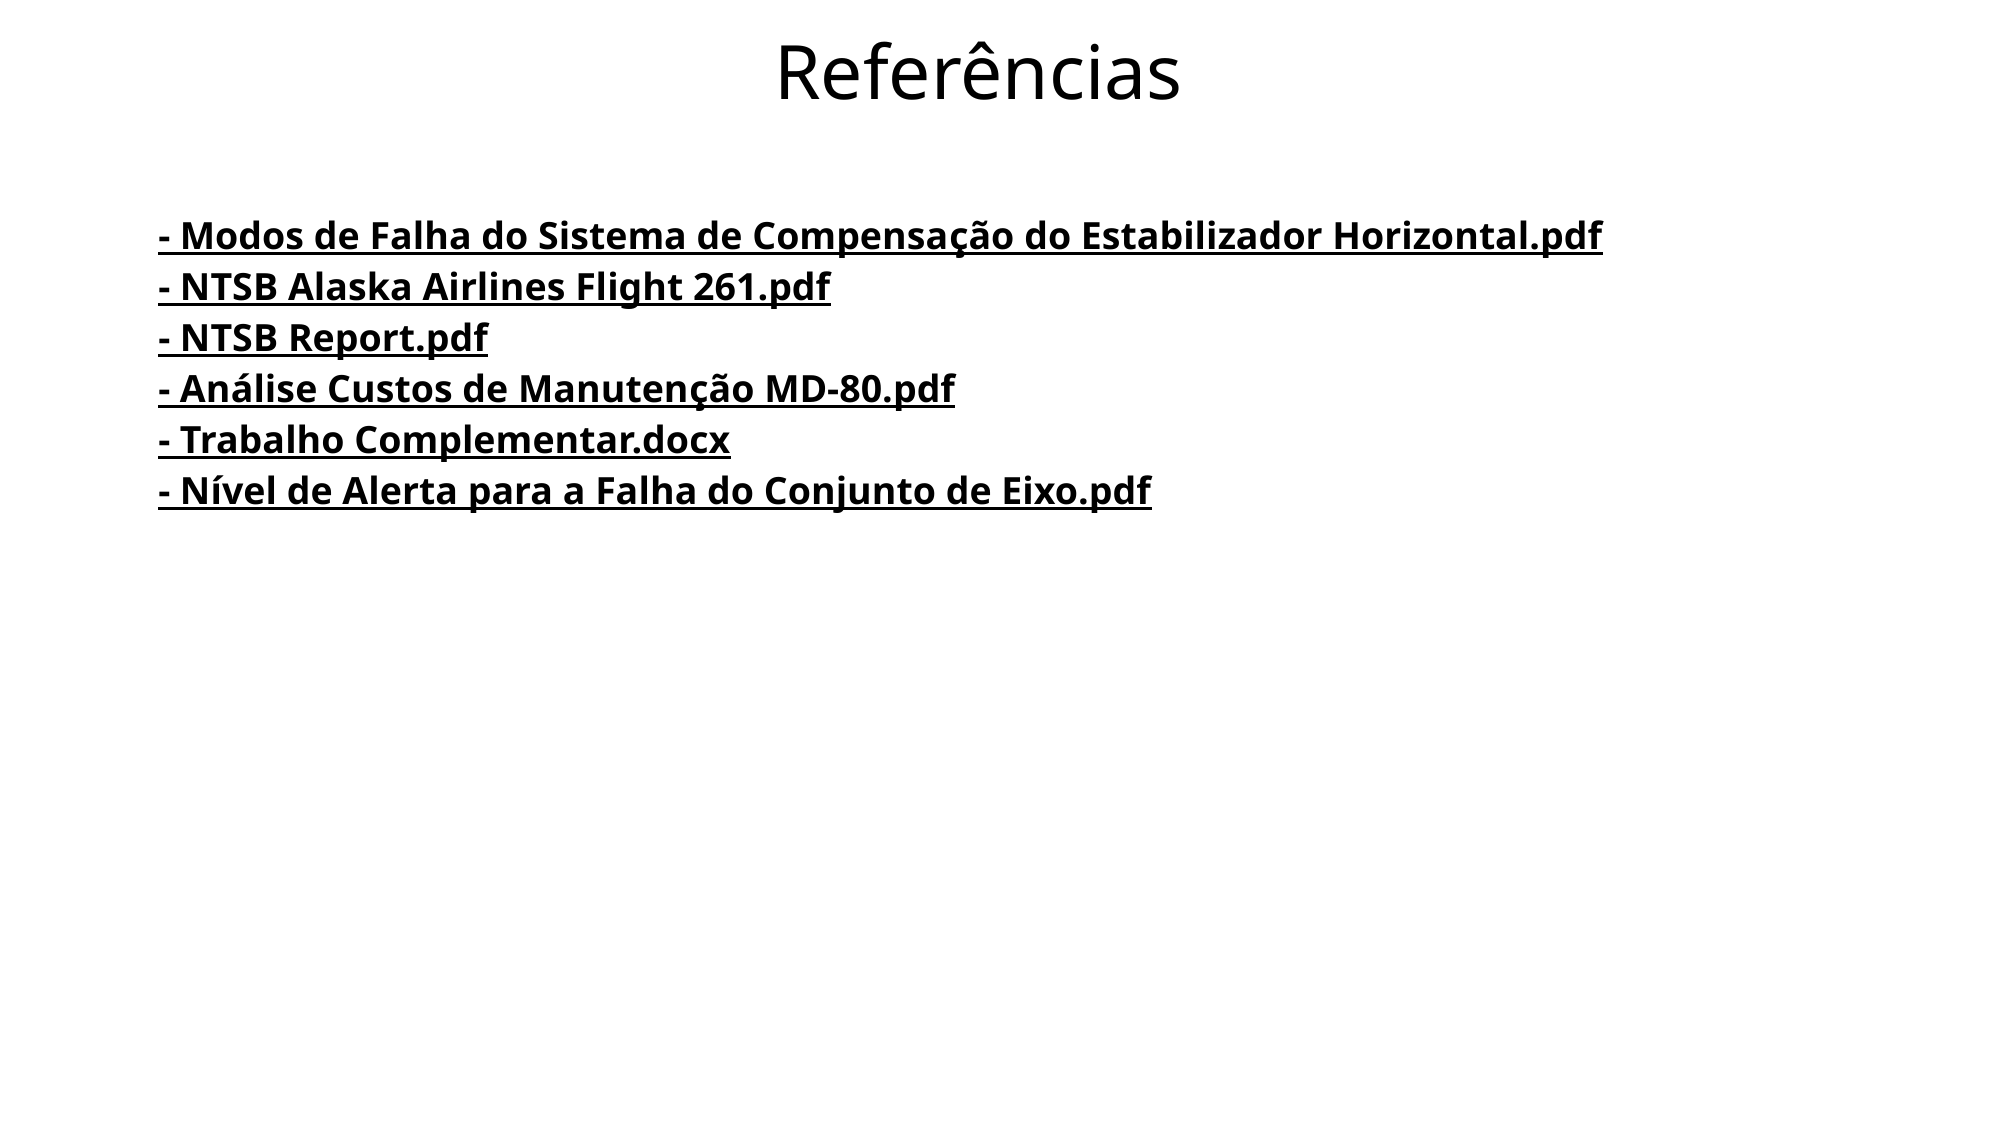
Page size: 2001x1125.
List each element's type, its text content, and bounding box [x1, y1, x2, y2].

text_box Referências [759, 17, 1210, 123]
text_box - Modos de Falha do Sistema de Compensação do Estabilizador Horizontal.pdf - NTSB Alaska Airlines Flight 261.pdf - NTSB Report.pdf - Análise Custos de Manutenção MD-80.pdf - Trabalho Complementar.docx - Nível de Alerta para a Falha do Conjunto de Eixo.pdf [143, 204, 1909, 616]
